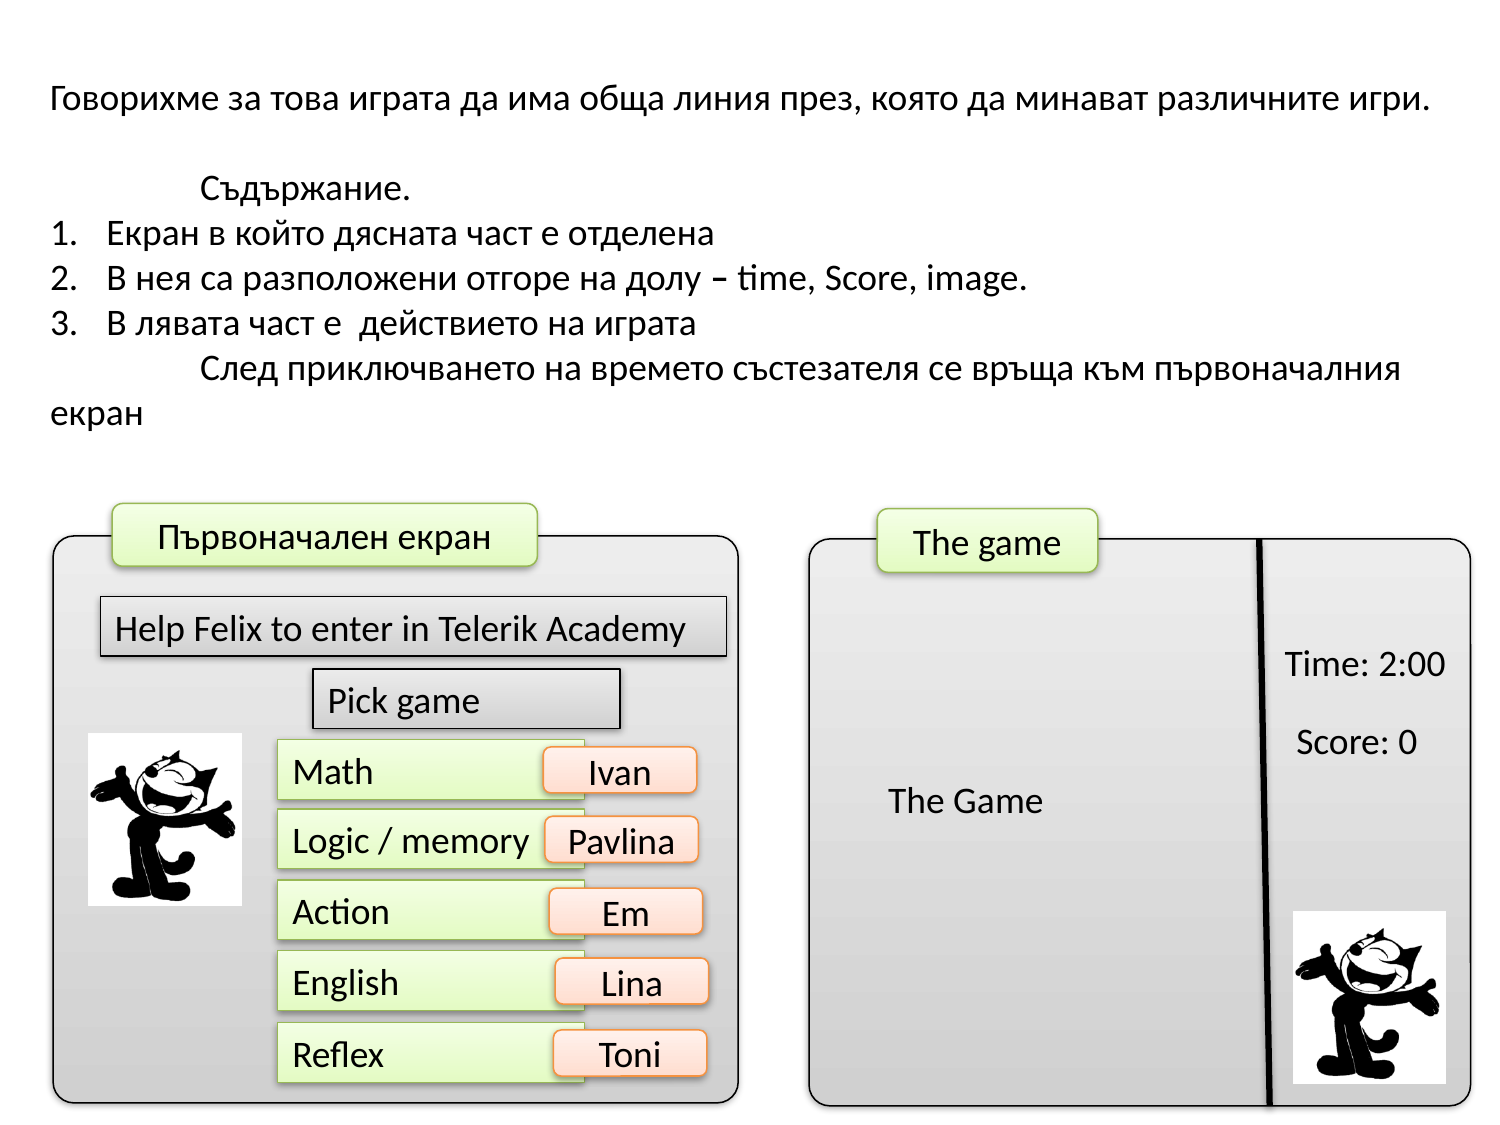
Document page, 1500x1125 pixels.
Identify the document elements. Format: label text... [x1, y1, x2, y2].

picture [88, 733, 242, 906]
text_box [52, 535, 739, 1104]
text_box The game [876, 507, 1099, 574]
text_box Reflex [277, 1022, 585, 1083]
text_box [1271, 538, 1472, 1107]
text_box Em [548, 887, 704, 935]
text_box [808, 538, 1255, 1107]
text_box Ivan [542, 746, 698, 794]
text_box Lina [554, 957, 710, 1005]
text_box Toni [552, 1029, 708, 1077]
text_box Score: 0 [1281, 709, 1439, 770]
text_box Първоначален екран [111, 502, 539, 567]
text_box Math [277, 739, 585, 800]
text_box Logic / memory [277, 808, 585, 869]
text_box Help Felix to enter in Telerik Academy [100, 596, 727, 657]
text_box Action [277, 879, 585, 940]
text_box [1258, 538, 1270, 1107]
text_box Pavlina [544, 815, 700, 864]
text_box English [277, 950, 585, 1011]
text_box Pick game [312, 668, 621, 729]
text_box Time: 2:00 [1275, 631, 1465, 692]
text_box The Game [873, 768, 1199, 828]
picture [1293, 910, 1447, 1084]
text_box Говорихме за това играта да има обща линия през, която да минават различните игри. Съдържание. Екран в който дясната част е отделена В нея са разположени отгоре на долу – time, Score, image. В лявата част е действието на играта След приключването на времето състезателя се връща към първоначалния екран [35, 30, 1487, 441]
